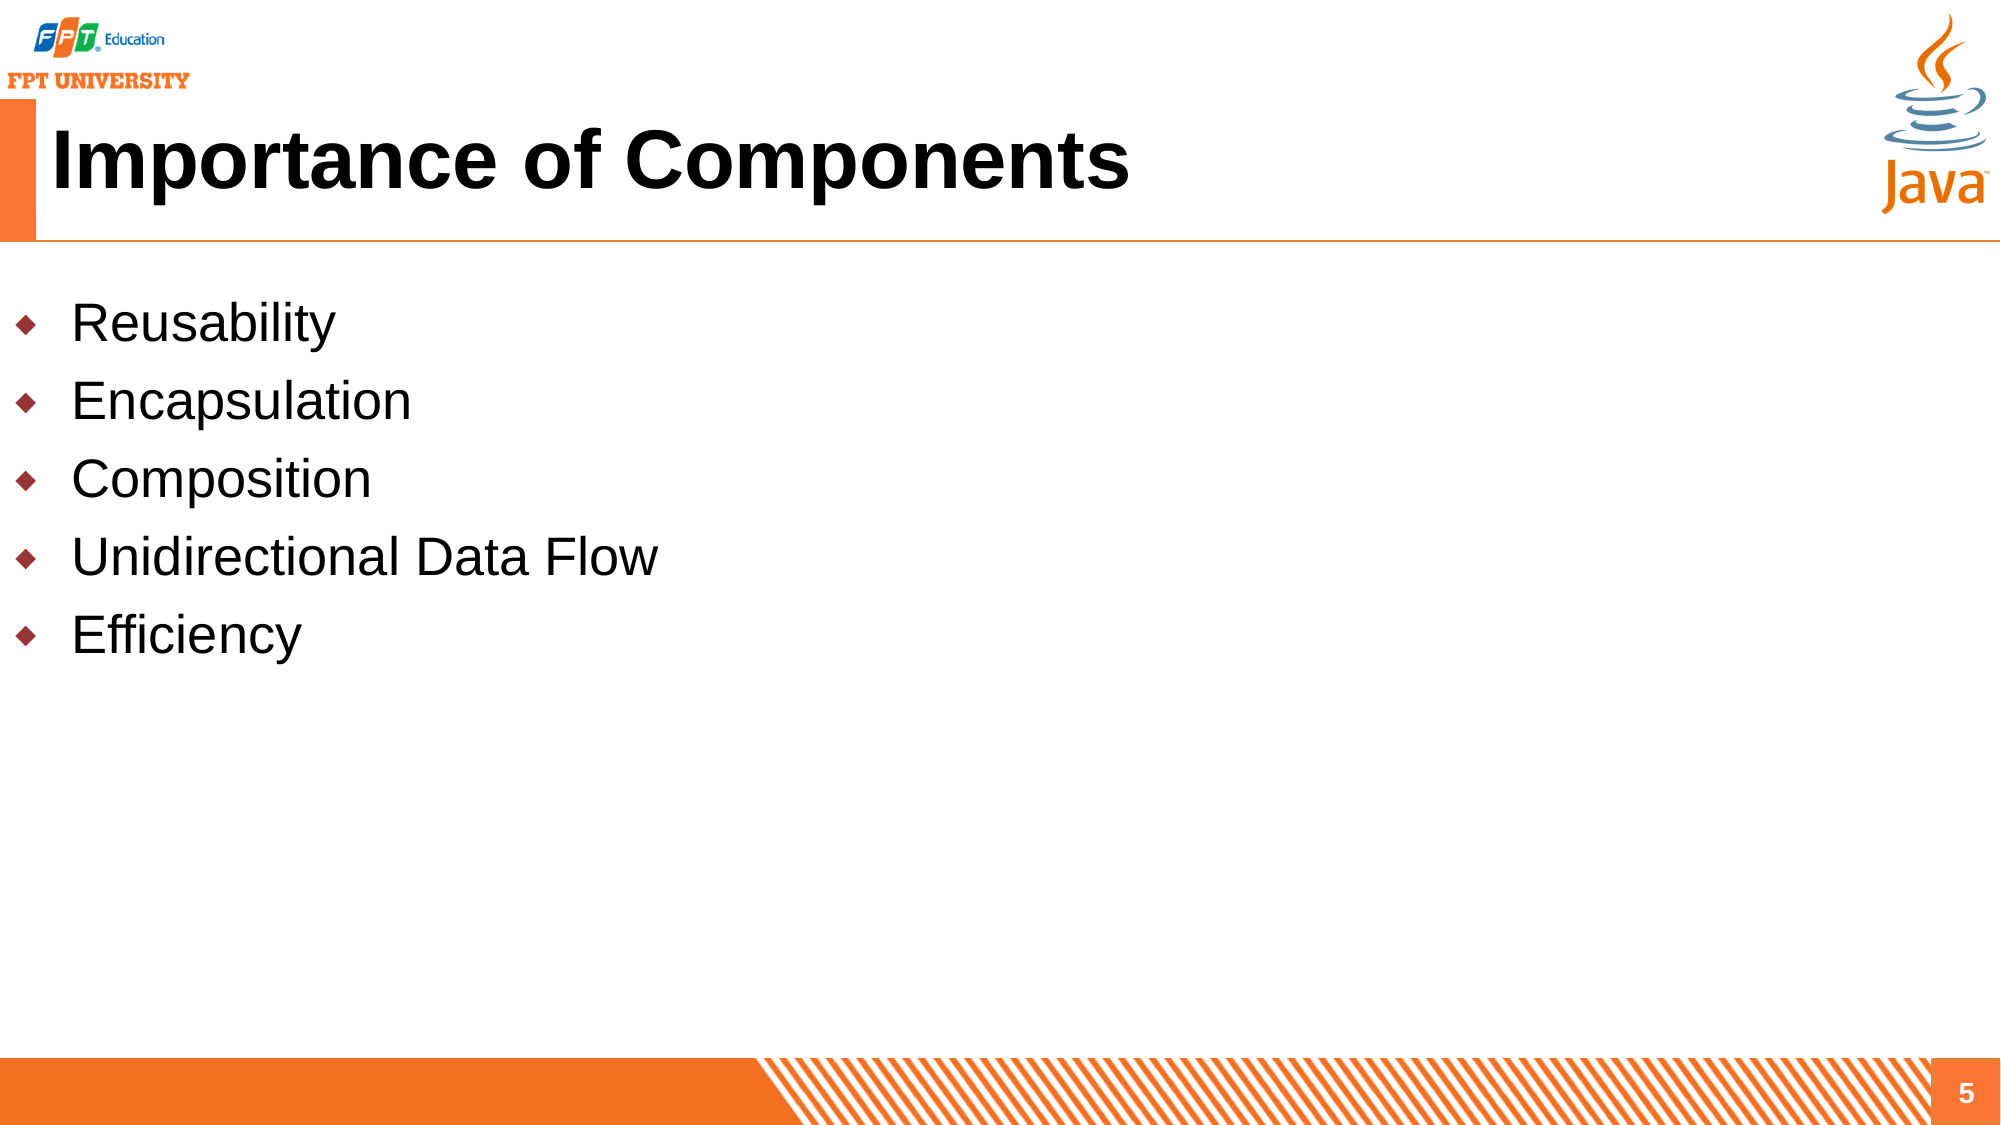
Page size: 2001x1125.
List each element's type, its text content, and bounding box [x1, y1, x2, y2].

picture [0, 2, 197, 99]
title Importance of Components [36, 108, 1869, 215]
picture [1868, 4, 2000, 226]
list Reusability Encapsulation Composition Unidirectional Data Flow Efficiency [0, 266, 2000, 1057]
slide_number 5 [1933, 1059, 2000, 1124]
picture [0, 1058, 1934, 1125]
